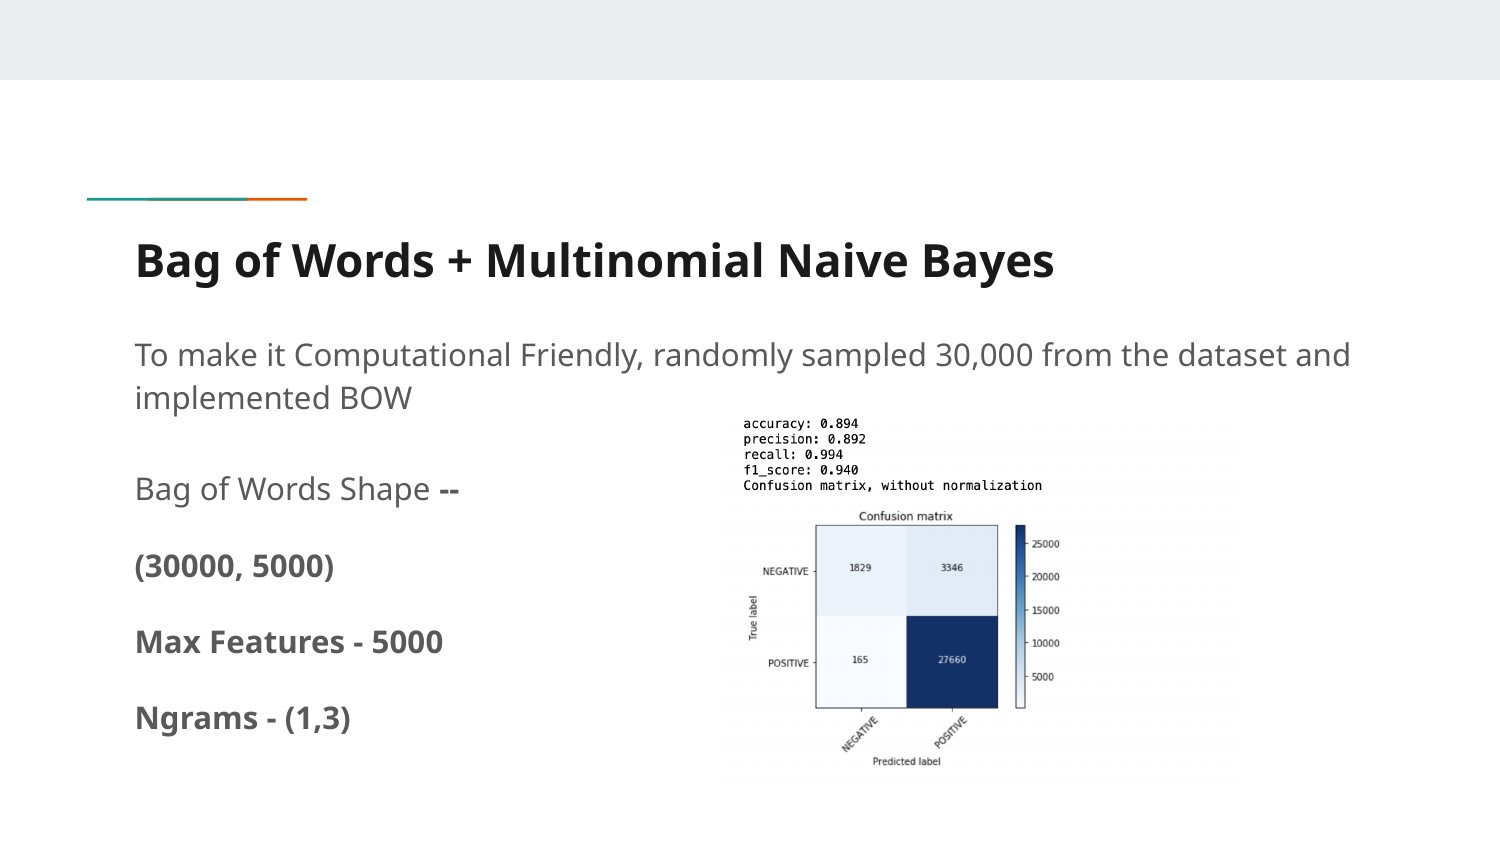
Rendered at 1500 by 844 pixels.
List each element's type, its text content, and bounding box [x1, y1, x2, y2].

picture [714, 415, 1242, 787]
title Bag of Words + Multinomial Naive Bayes [119, 216, 1381, 305]
list To make it Computational Friendly, randomly sampled 30,000 from the dataset and implemented BOW [119, 314, 1371, 439]
list Bag of Words Shape -- (30000, 5000) Max Features - 5000 Ngrams - (1,3) [119, 448, 510, 573]
